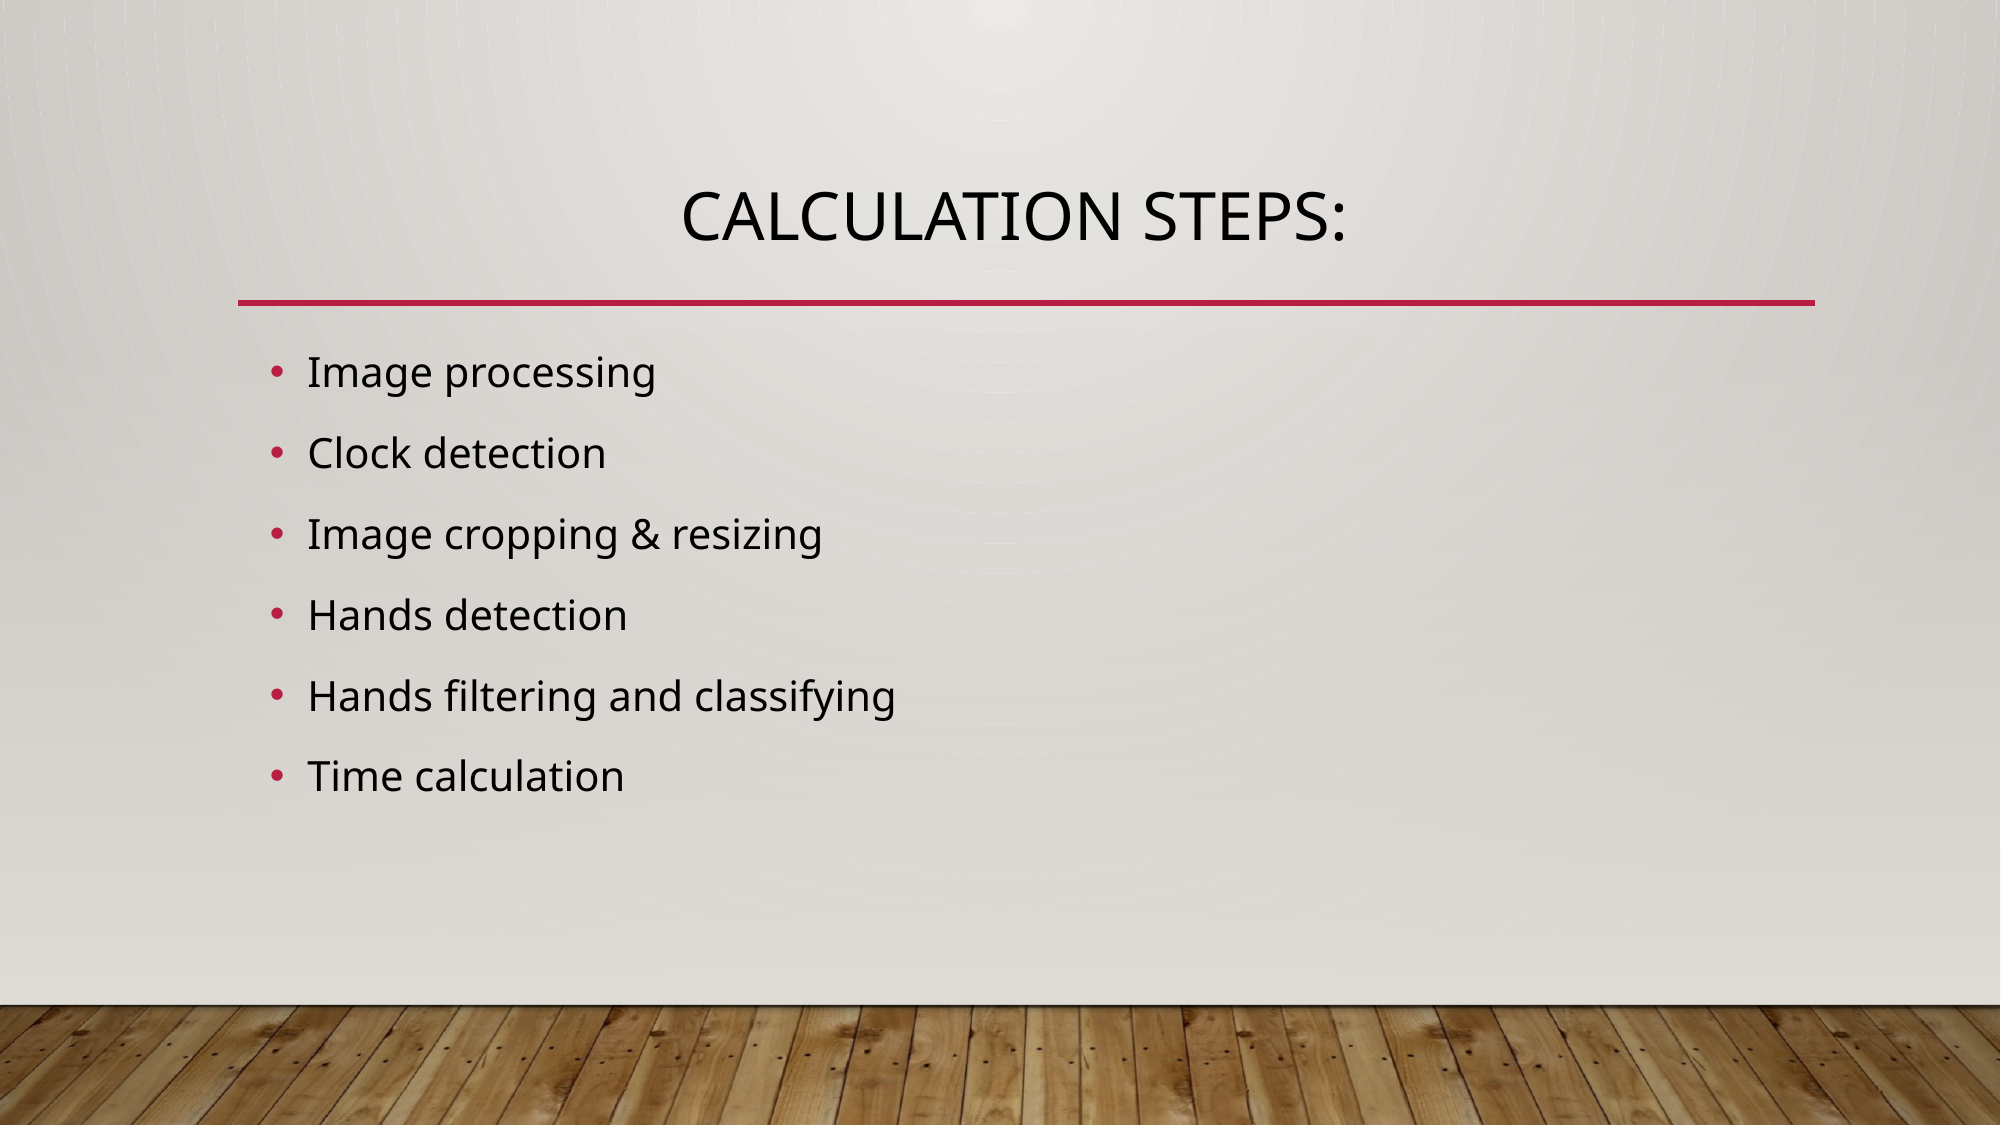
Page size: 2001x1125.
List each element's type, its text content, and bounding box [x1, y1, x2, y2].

list Image processing Clock detection Image cropping & resizing Hands detection Hands filtering and classifying Time calculation [254, 328, 1430, 950]
picture [0, 1005, 2000, 1125]
title calculation steps: [226, 175, 1803, 348]
